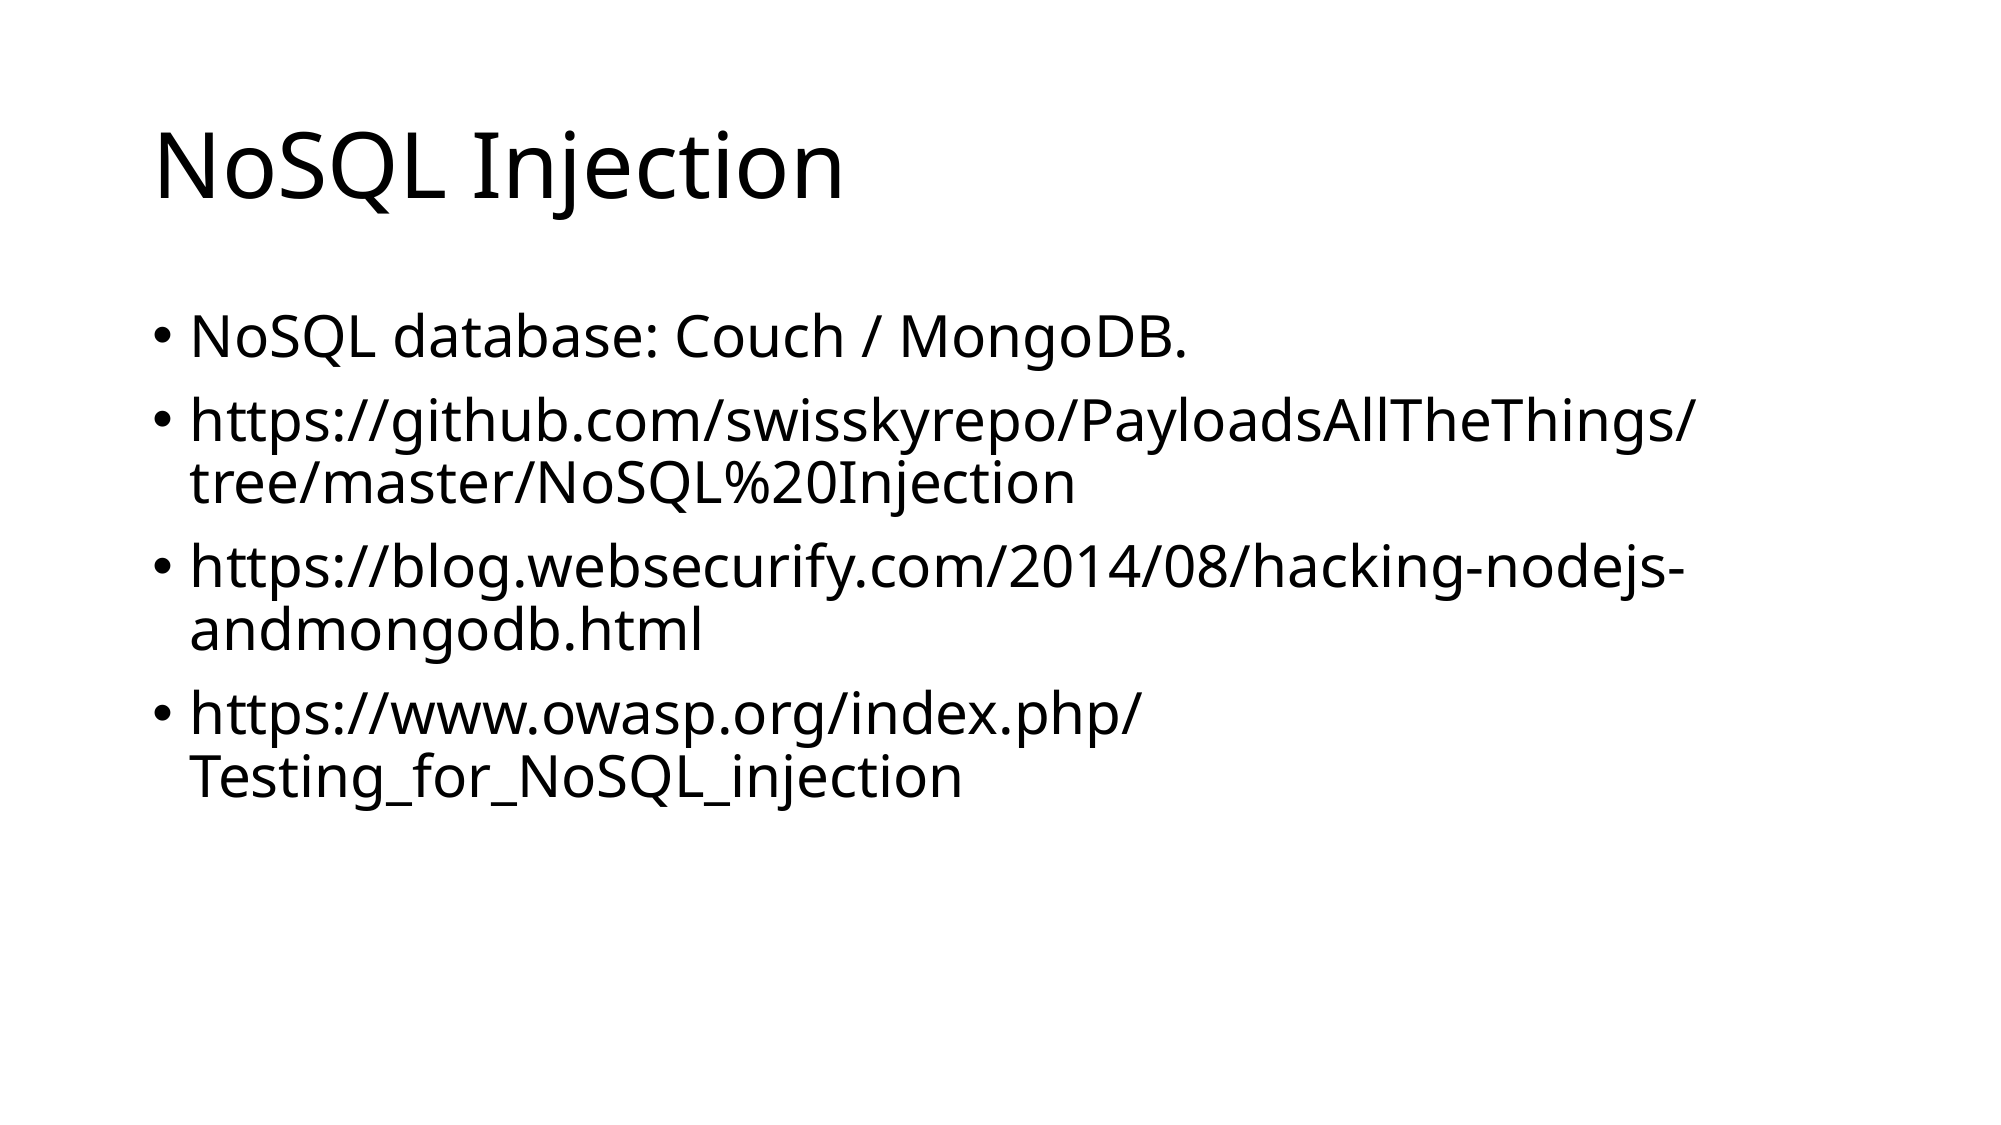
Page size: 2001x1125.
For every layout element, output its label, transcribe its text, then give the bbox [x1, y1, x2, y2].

title NoSQL Injection [137, 59, 1863, 278]
list NoSQL database: Couch / MongoDB. https://github.com/swisskyrepo/PayloadsAllTheThings/tree/master/NoSQL%20Injection https://blog.websecurify.com/2014/08/hacking-nodejs-andmongodb.html https://www.owasp.org/index.php/Testing_for_NoSQL_injection [137, 299, 1863, 1014]
